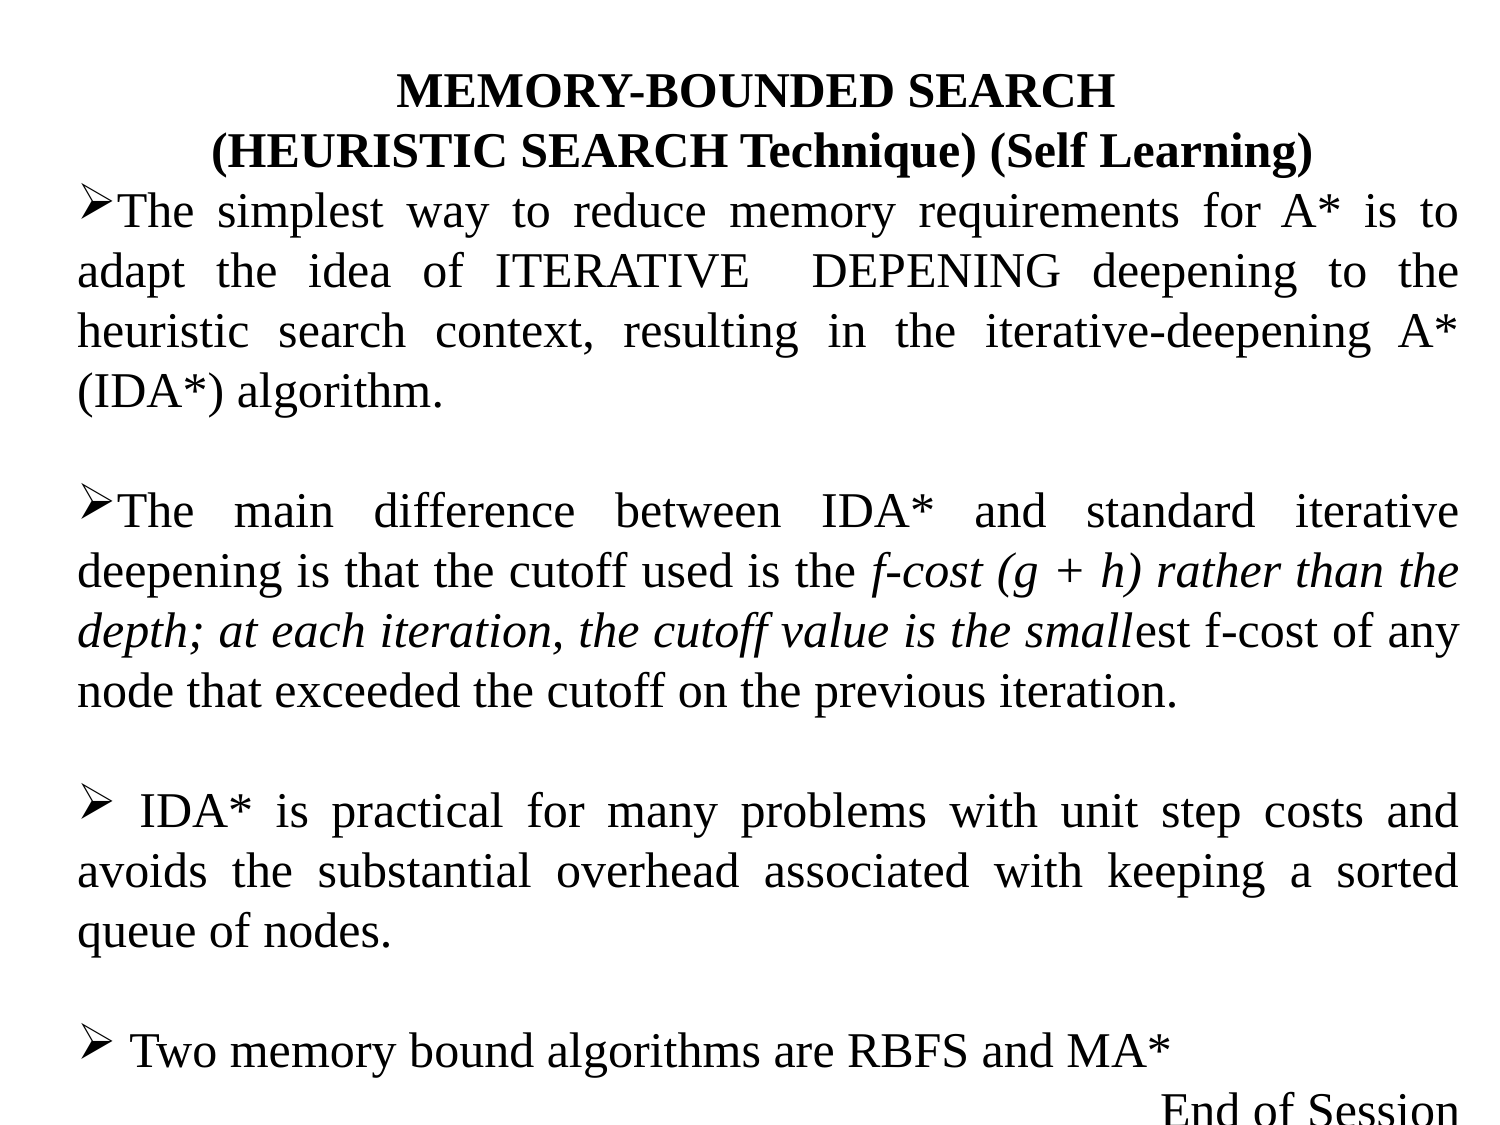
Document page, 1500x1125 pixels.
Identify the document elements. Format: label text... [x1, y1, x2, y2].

text_box MEMORY-BOUNDED SEARCH (HEURISTIC SEARCH Technique) (Self Learning) The simplest way to reduce memory requirements for A* is to adapt the idea of ITERATIVE DEPENING deepening to the heuristic search context, resulting in the iterative-deepening A* (IDA*) algorithm. The main difference between IDA* and standard iterative deepening is that the cutoff used is the f-cost (g + h) rather than the depth; at each iteration, the cutoff value is the smallest f-cost of any node that exceeded the cutoff on the previous iteration. IDA* is practical for many problems with unit step costs and avoids the substantial overhead associated with keeping a sorted queue of nodes. Two memory bound algorithms are RBFS and MA* End of Session [62, 49, 1475, 1125]
